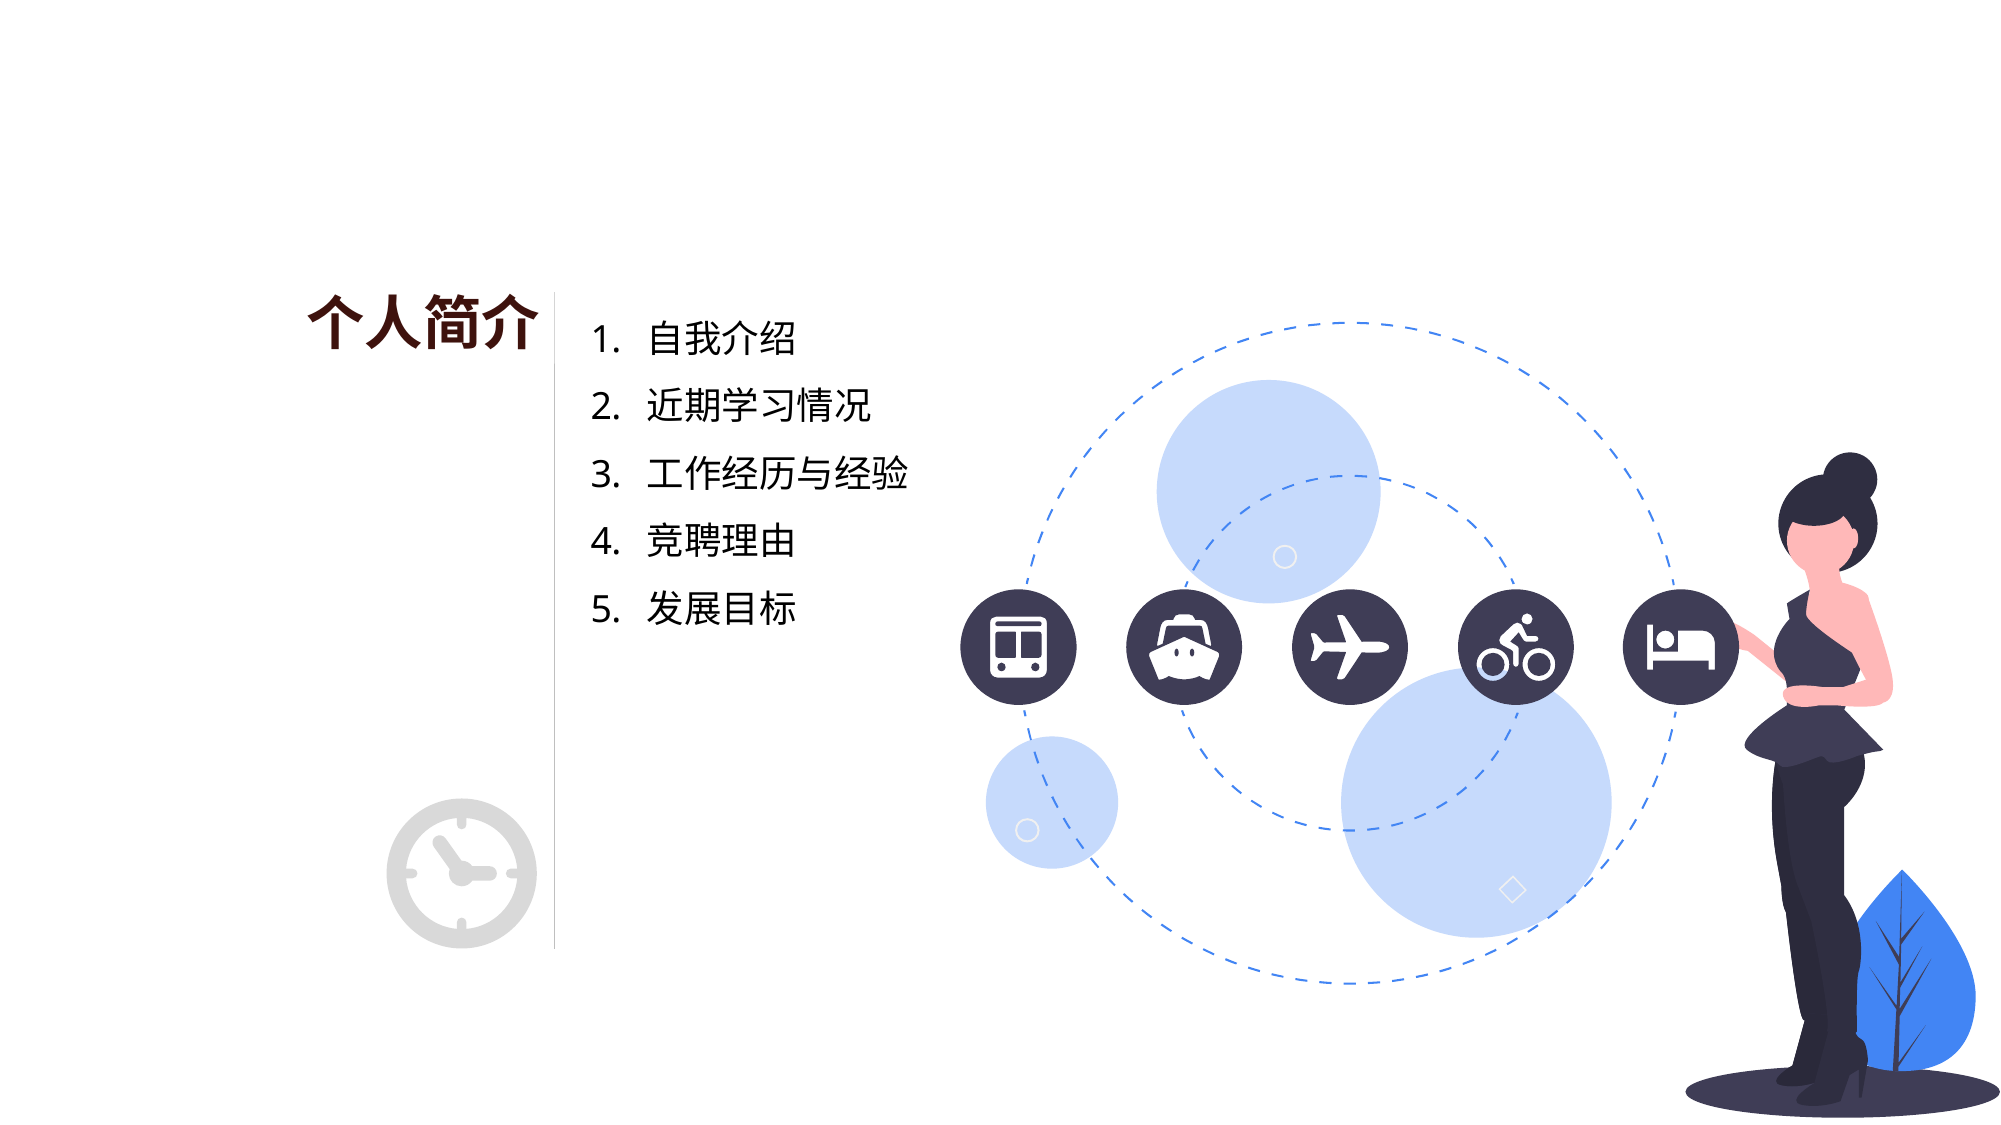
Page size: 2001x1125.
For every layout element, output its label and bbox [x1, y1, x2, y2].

text_box [124, 278, 1890, 949]
text_box [960, 321, 2000, 1118]
